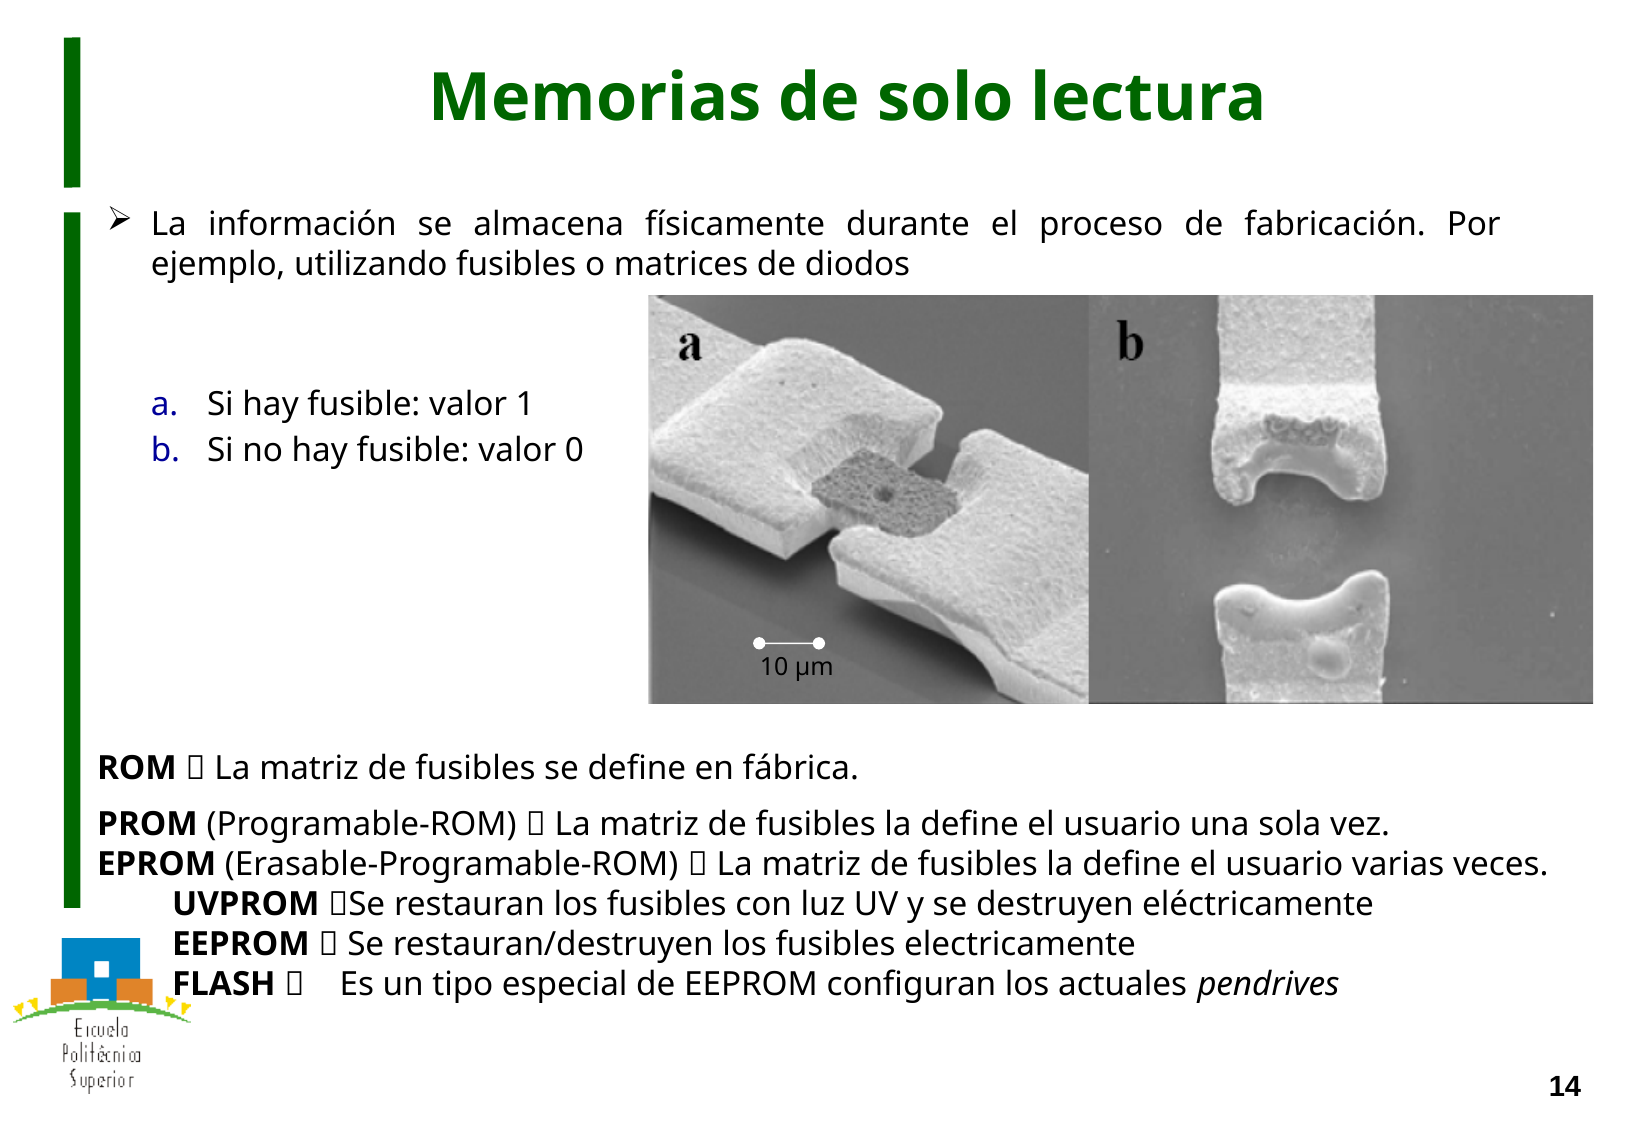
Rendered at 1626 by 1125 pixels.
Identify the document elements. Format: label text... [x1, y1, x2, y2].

text_box ROM  La matriz de fusibles se define en fábrica. PROM (Programable-ROM)  La matriz de fusibles la define el usuario una sola vez. EPROM (Erasable-Programable-ROM)  La matriz de fusibles la define el usuario varias veces. UVPROM Se restauran los fusibles con luz UV y se destruyen eléctricamente EEPROM  Se restauran/destruyen los fusibles electricamente FLASH  Es un tipo especial de EEPROM configuran los actuales pendrives [81, 738, 1625, 1010]
title Memorias de solo lectura [117, 0, 1579, 188]
picture [13, 938, 191, 1094]
text_box La información se almacena físicamente durante el proceso de fabricación. Por ejemplo, utilizando fusibles o matrices de diodos Si hay fusible: valor 1 Si no hay fusible: valor 0 [62, 194, 1518, 529]
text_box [647, 295, 1594, 704]
